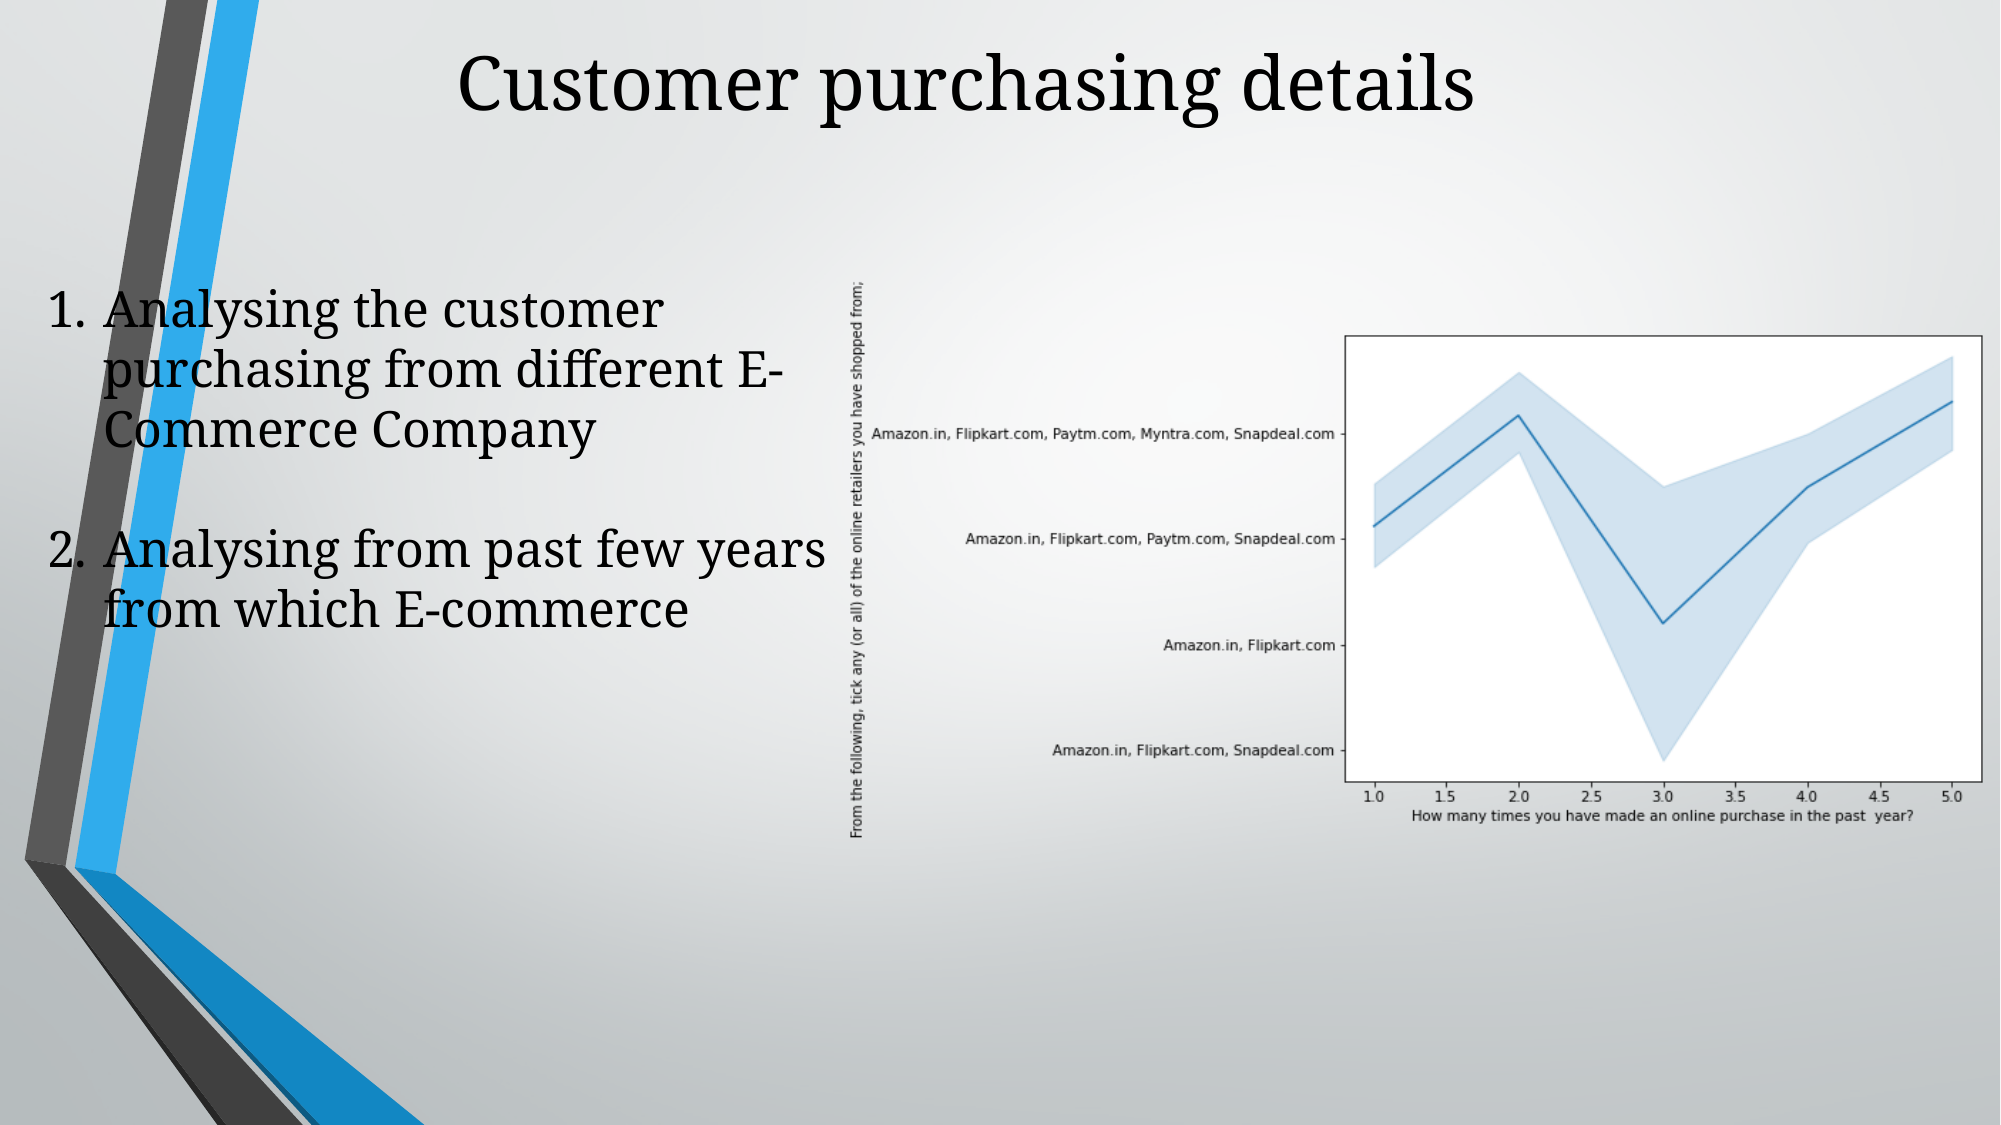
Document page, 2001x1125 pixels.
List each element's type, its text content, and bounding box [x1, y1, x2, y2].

text_box Analysing the customer purchasing from different E-Commerce Company Analysing from past few years from which E-commerce [32, 270, 842, 706]
title Customer purchasing details [48, 38, 1886, 124]
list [842, 270, 1990, 847]
